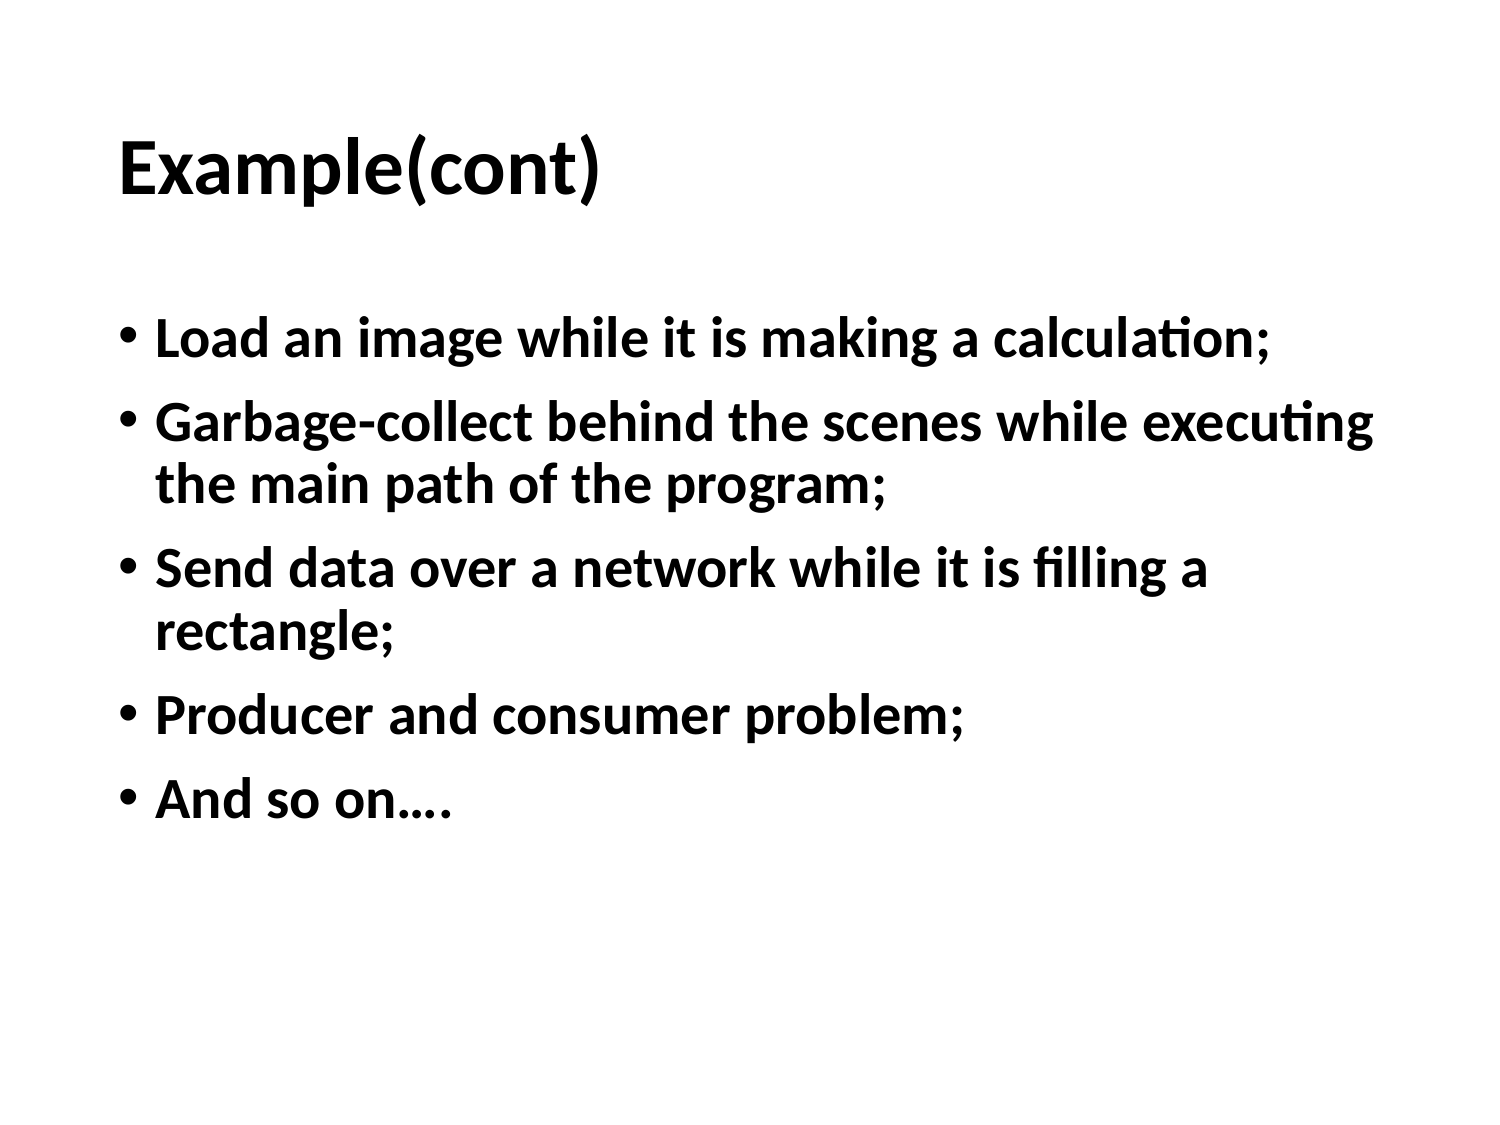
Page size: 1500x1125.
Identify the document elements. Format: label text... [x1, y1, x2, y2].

list Load an image while it is making a calculation; Garbage-collect behind the scenes while executing the main path of the program; Send data over a network while it is filling a rectangle; Producer and consumer problem; And so on…. [103, 299, 1397, 1014]
title Example(cont) [103, 59, 1397, 278]
